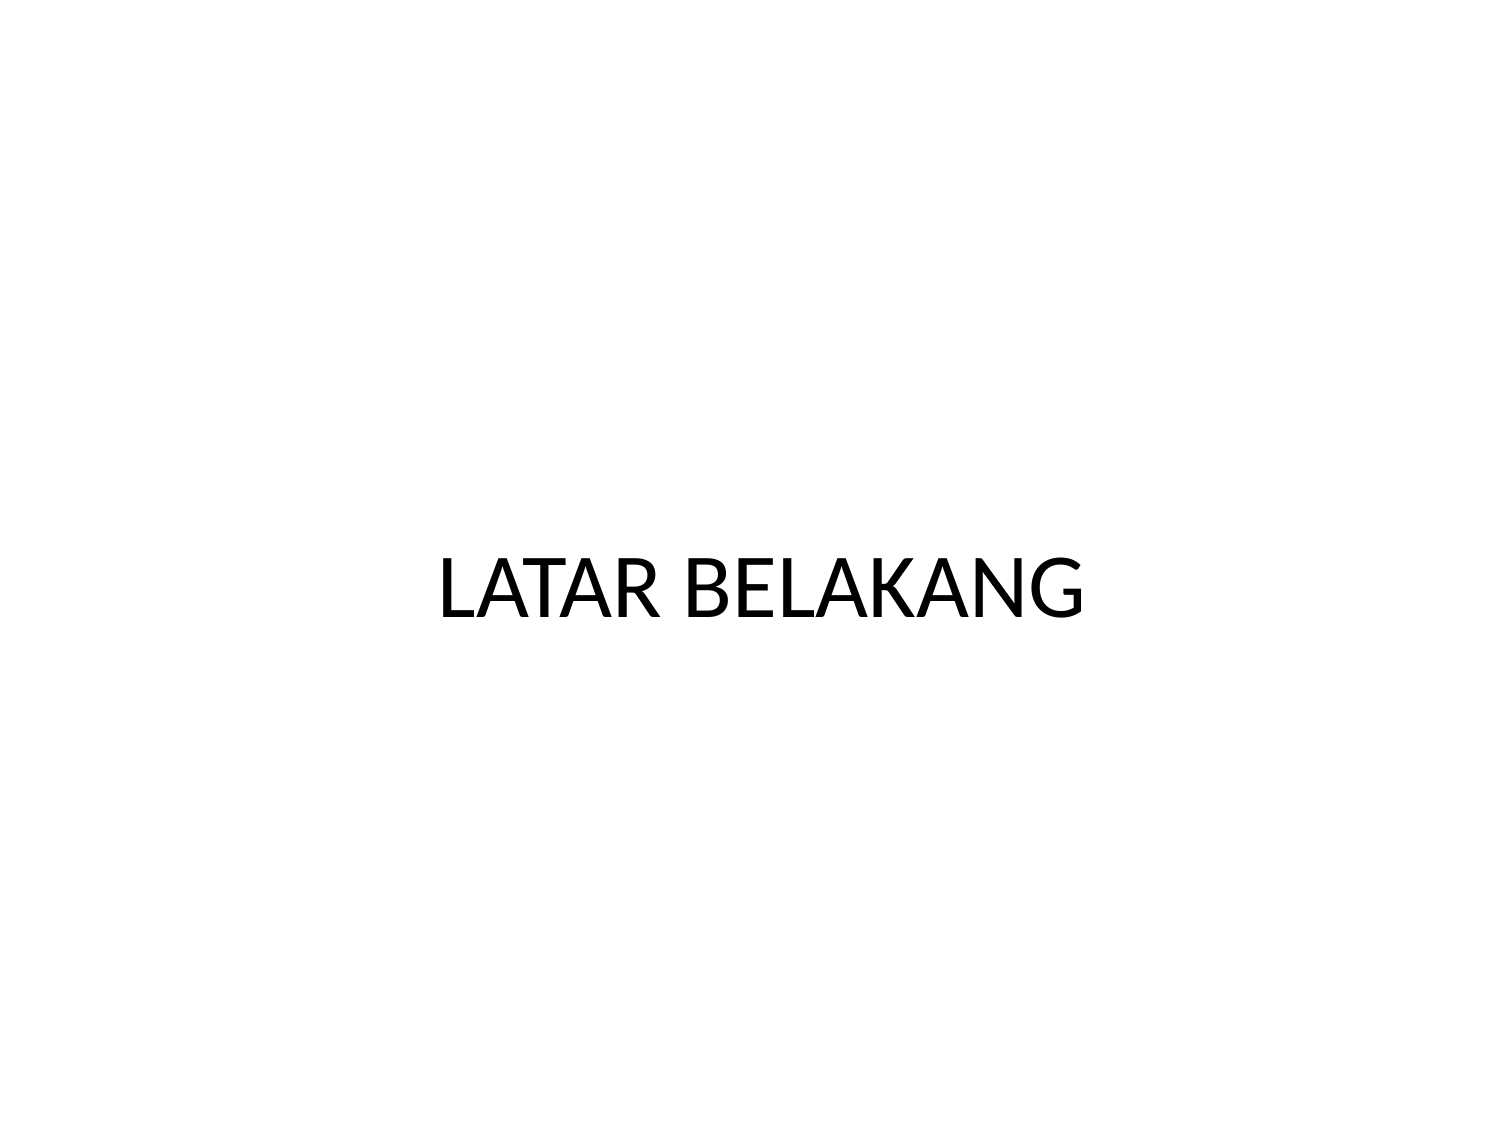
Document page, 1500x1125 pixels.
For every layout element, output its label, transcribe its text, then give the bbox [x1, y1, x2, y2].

title LATAR BELAKANG [87, 487, 1438, 675]
